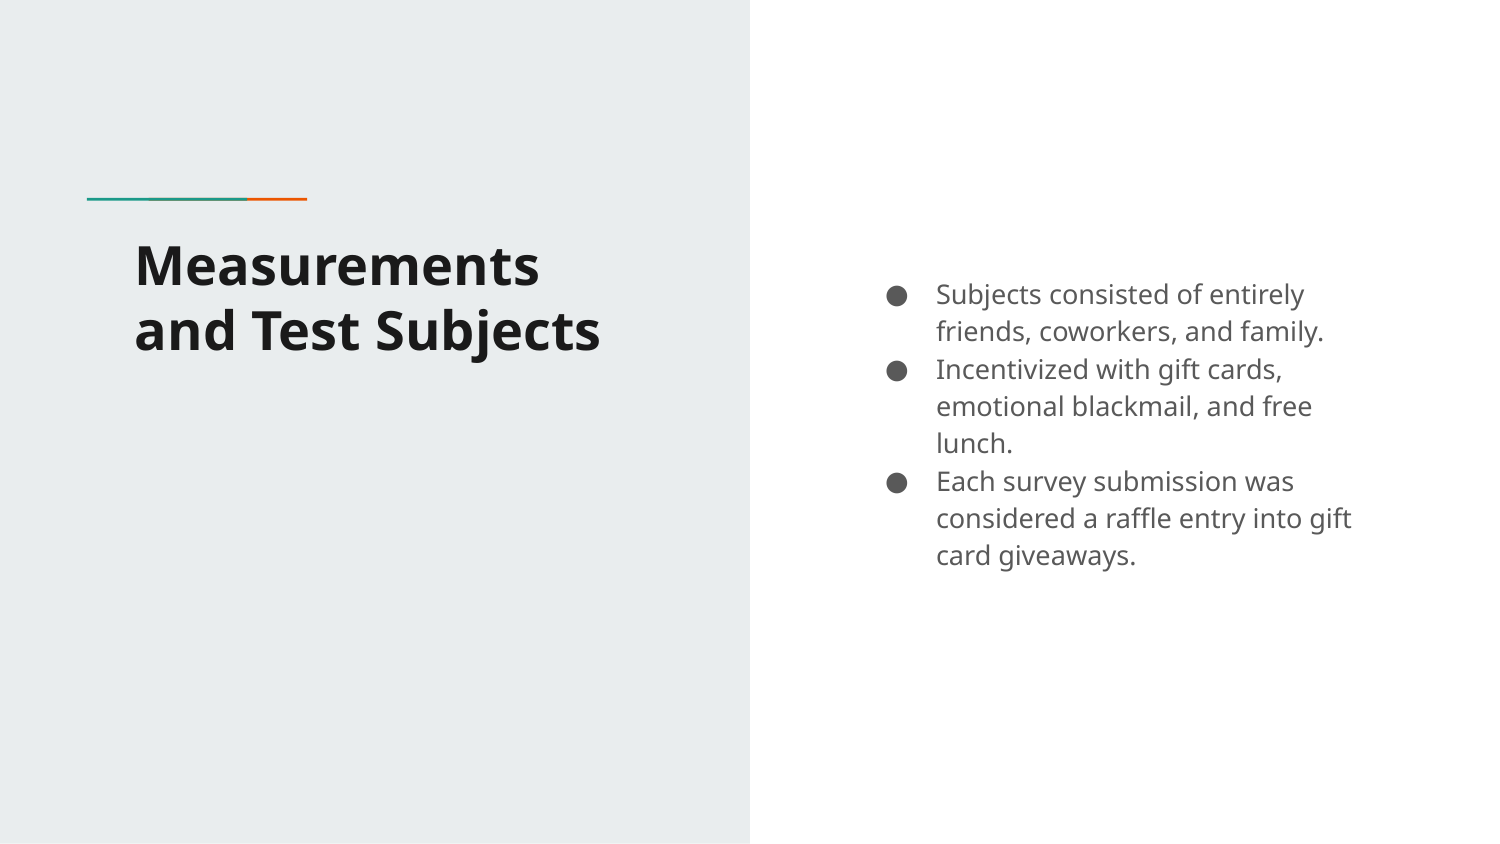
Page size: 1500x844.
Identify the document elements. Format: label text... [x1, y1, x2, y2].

list Subjects consisted of entirely friends, coworkers, and family. Incentivized with gift cards, emotional blackmail, and free lunch. Each survey submission was considered a raffle entry into gift card giveaways. [846, 257, 1400, 754]
title Measurements and Test Subjects [119, 216, 662, 494]
